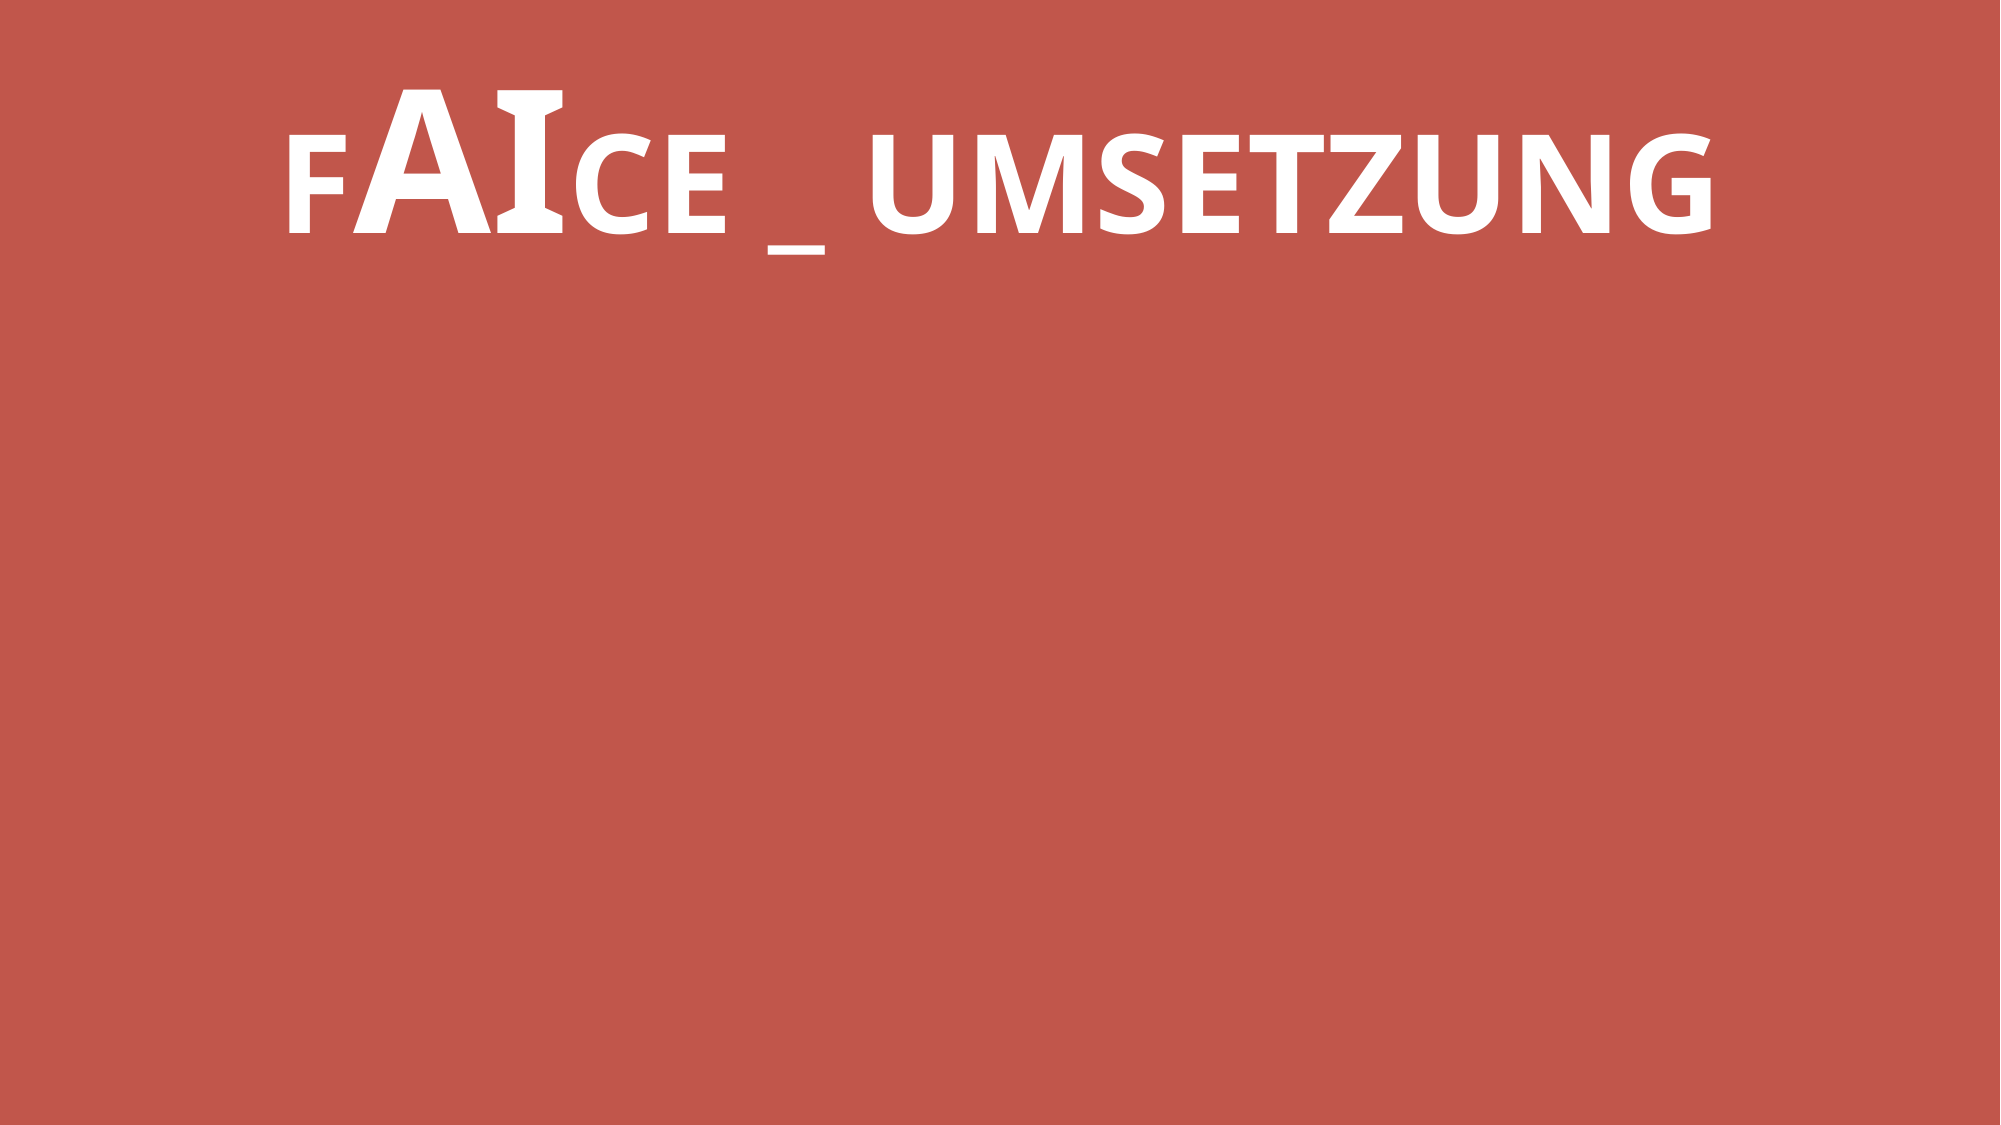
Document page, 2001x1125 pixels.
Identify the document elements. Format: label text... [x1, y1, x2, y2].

title FAICE _ UMSETZUNG [137, 59, 1863, 278]
